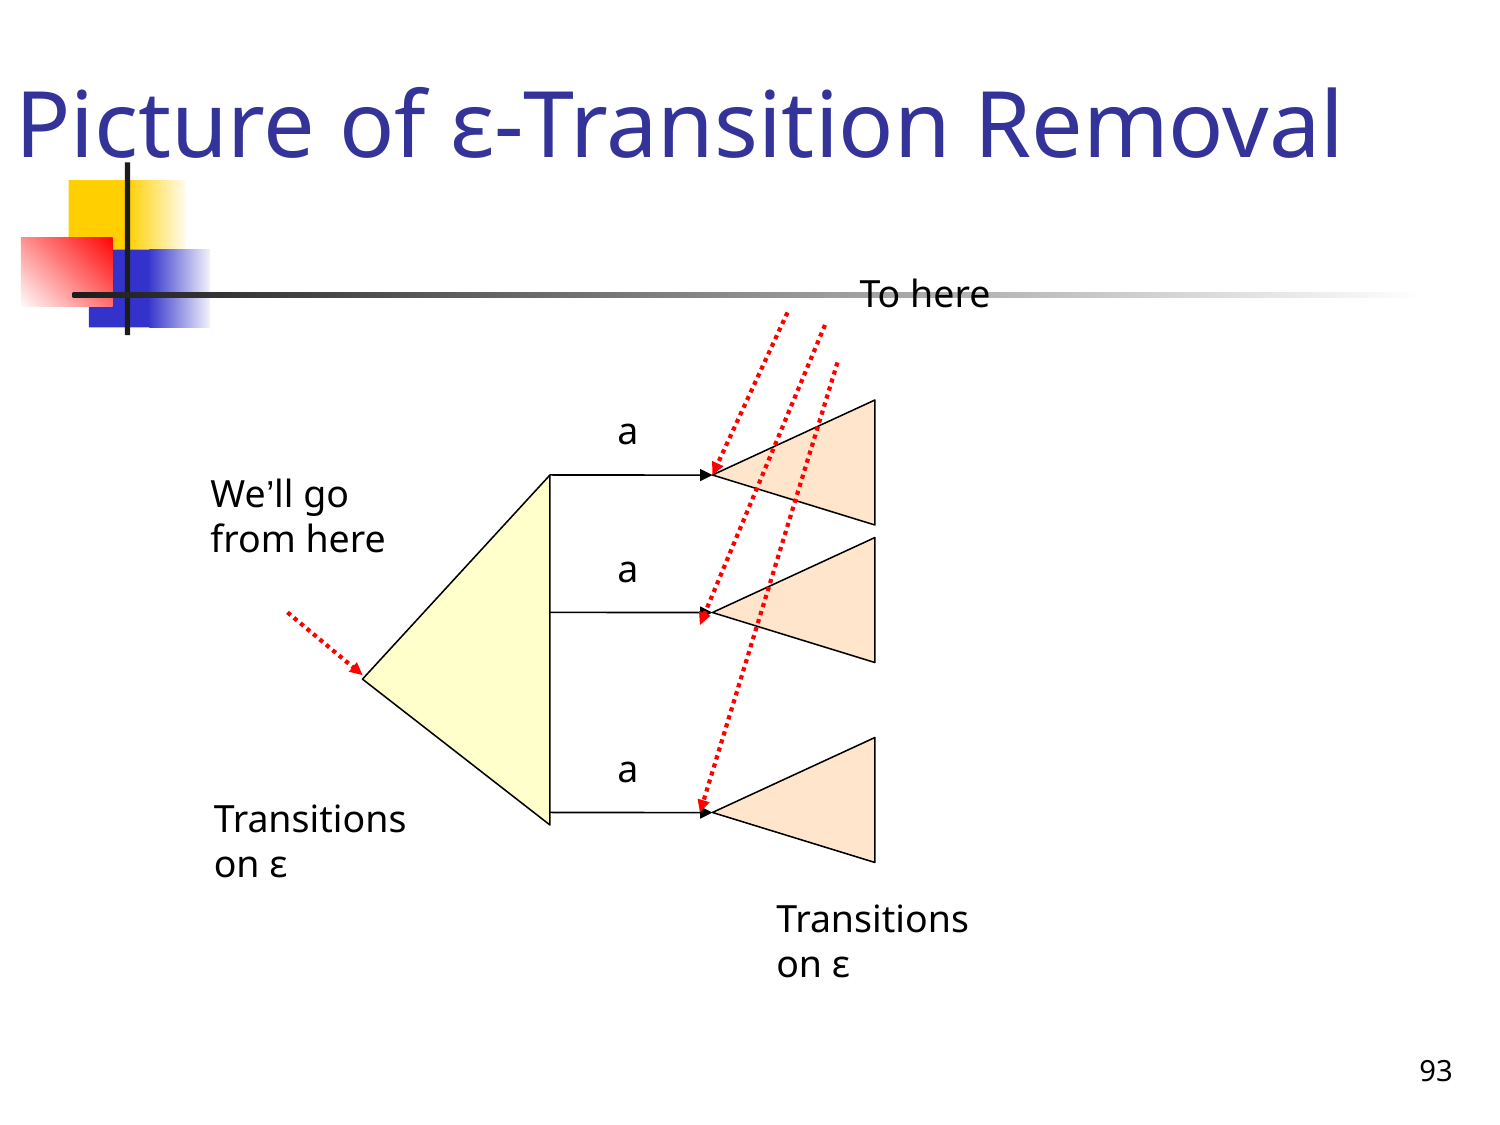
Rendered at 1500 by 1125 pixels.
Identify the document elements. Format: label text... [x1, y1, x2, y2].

text_box [712, 537, 875, 663]
title Picture of ε-Transition Removal [0, 48, 1500, 184]
text_box [697, 773, 713, 813]
text_box a [602, 737, 654, 798]
text_box [549, 468, 712, 482]
text_box [699, 604, 711, 625]
text_box Transitions on ε [761, 887, 985, 993]
text_box a [602, 537, 654, 598]
text_box To here [844, 262, 1006, 323]
text_box a [602, 399, 654, 460]
text_box [712, 737, 875, 863]
text_box Transitions on ε [198, 787, 422, 893]
slide_number 93 [1155, 1024, 1468, 1100]
text_box [367, 476, 550, 826]
text_box [700, 808, 712, 819]
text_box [174, 462, 423, 676]
text_box [712, 454, 724, 475]
text_box [712, 399, 875, 526]
